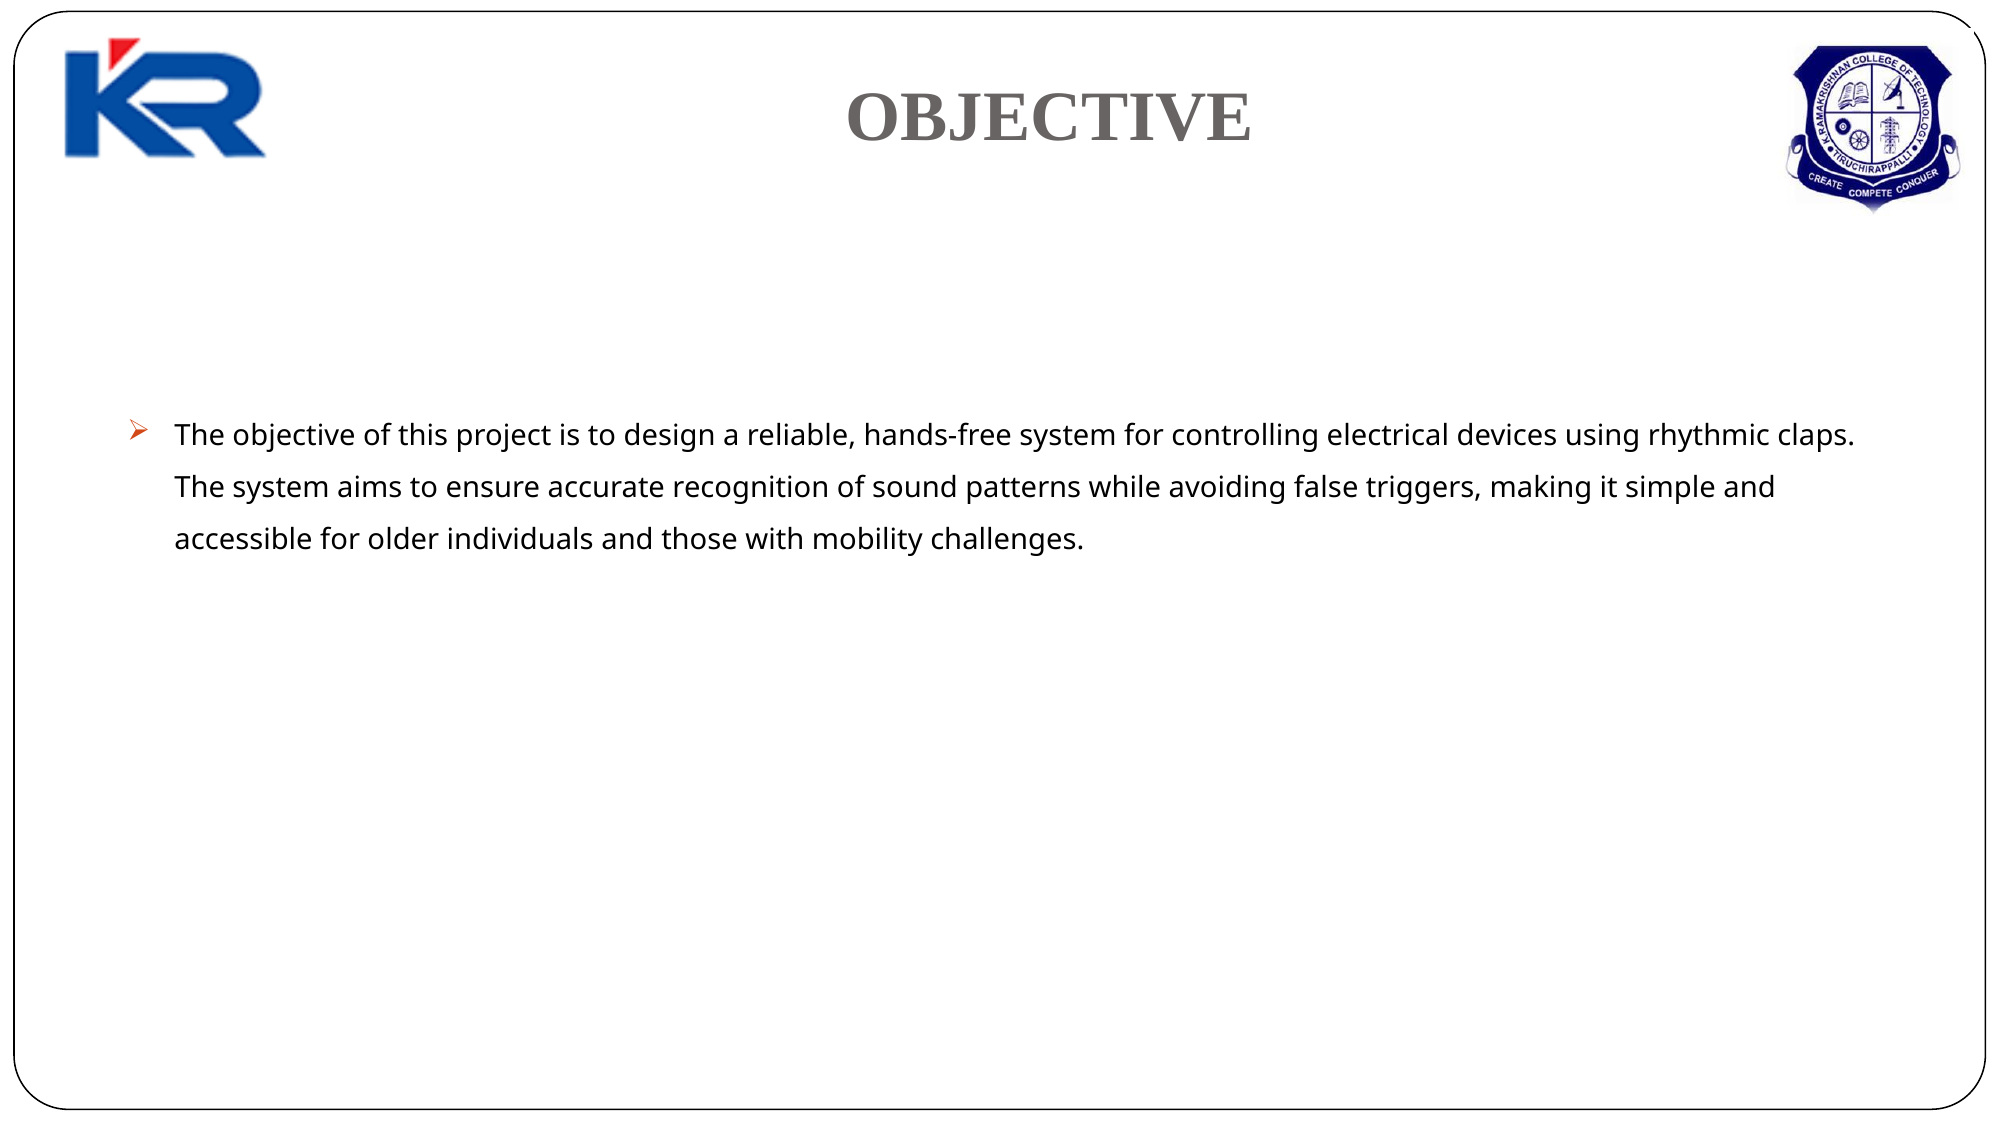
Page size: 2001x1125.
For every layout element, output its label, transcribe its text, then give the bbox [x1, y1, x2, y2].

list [54, 28, 278, 167]
title OBJECTIVE [282, 45, 1771, 170]
list The objective of this project is to design a reliable, hands-free system for controlling electrical devices using rhythmic claps. The system aims to ensure accurate recognition of sound patterns while avoiding false triggers, making it simple and accessible for older individuals and those with mobility challenges. [99, 176, 1914, 1046]
picture [1776, 28, 1974, 226]
